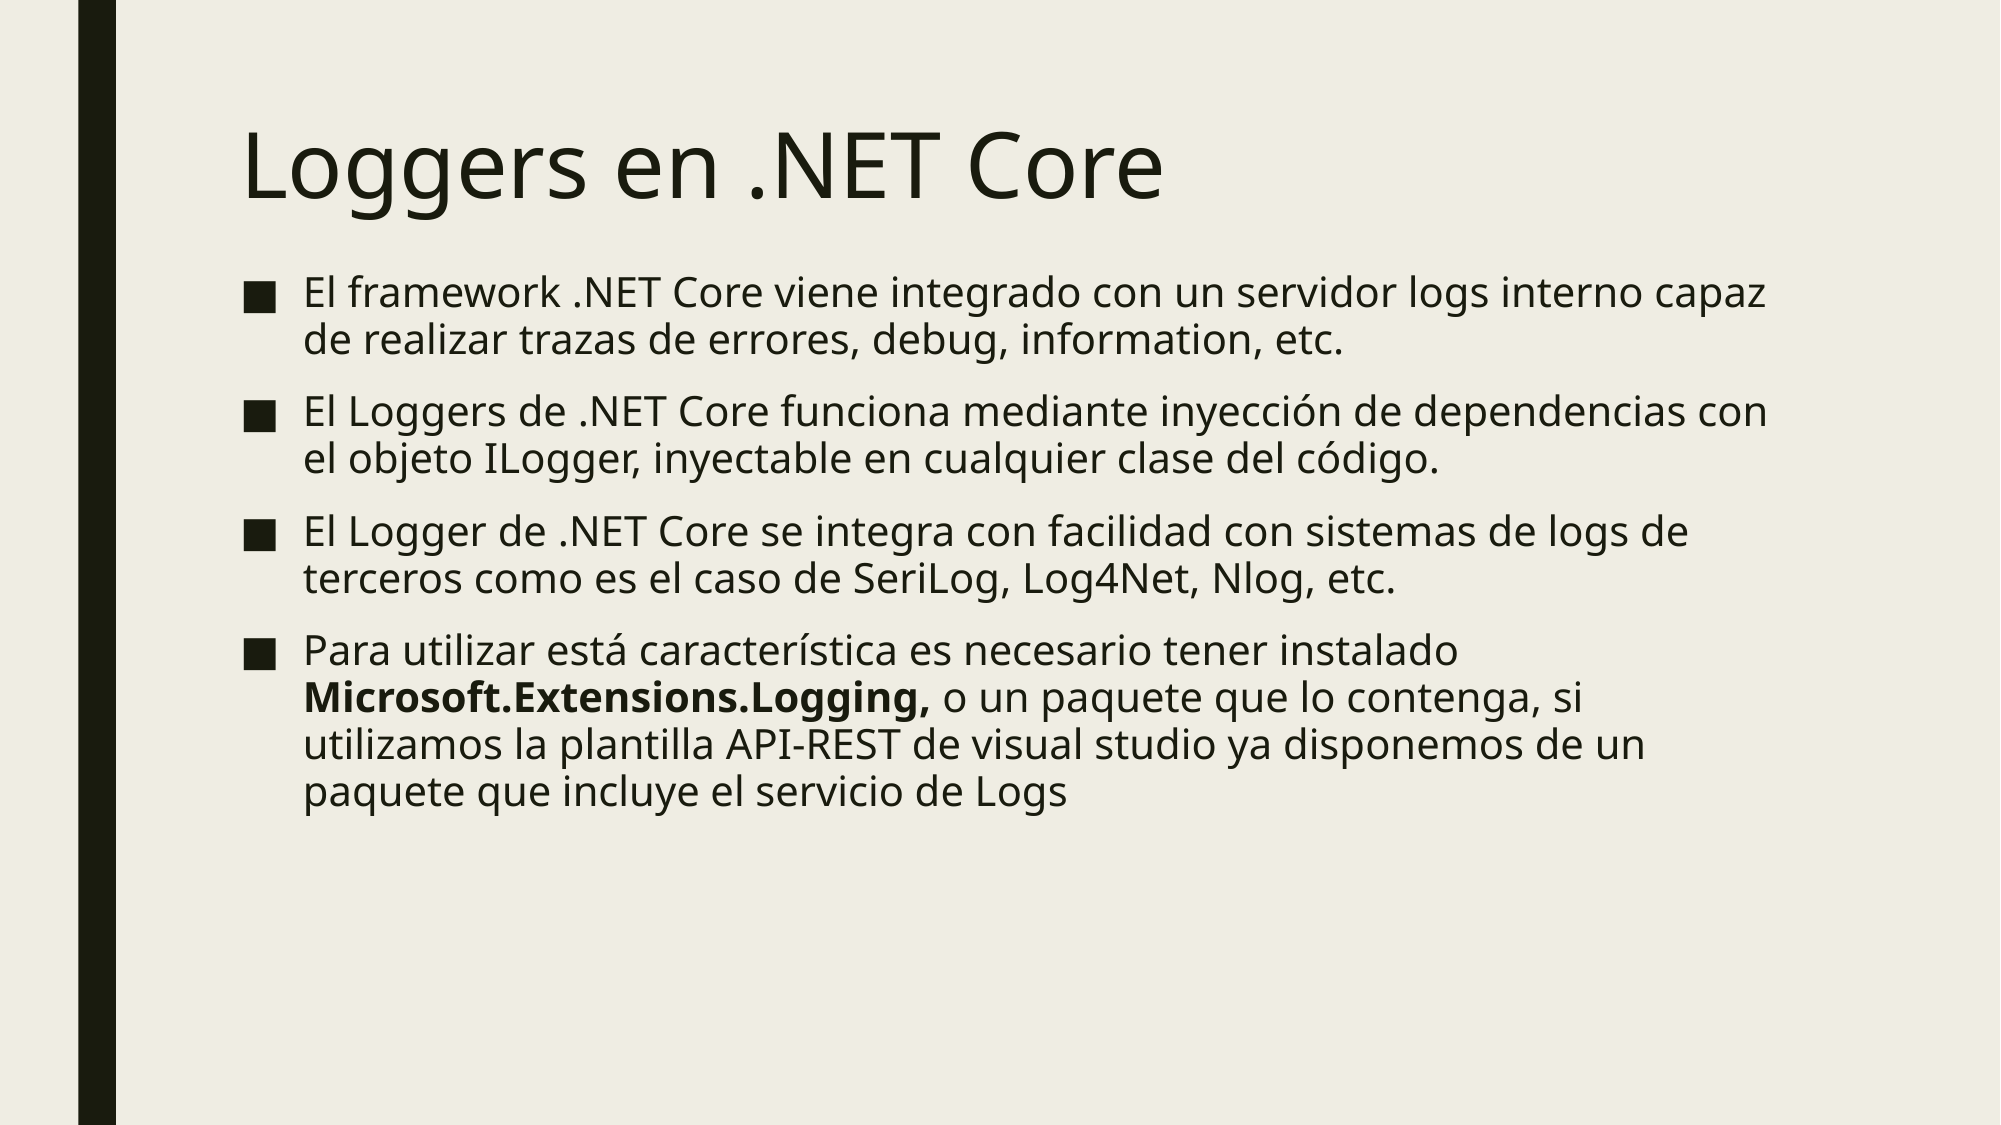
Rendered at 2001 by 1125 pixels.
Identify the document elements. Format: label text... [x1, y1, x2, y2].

title Loggers en .NET Core [225, 112, 1800, 262]
list El framework .NET Core viene integrado con un servidor logs interno capaz de realizar trazas de errores, debug, information, etc. El Loggers de .NET Core funciona mediante inyección de dependencias con el objeto ILogger, inyectable en cualquier clase del código. El Logger de .NET Core se integra con facilidad con sistemas de logs de terceros como es el caso de SeriLog, Log4Net, Nlog, etc. Para utilizar está característica es necesario tener instalado Microsoft.Extensions.Logging, o un paquete que lo contenga, si utilizamos la plantilla API-REST de visual studio ya disponemos de un paquete que incluye el servicio de Logs [225, 262, 1800, 963]
